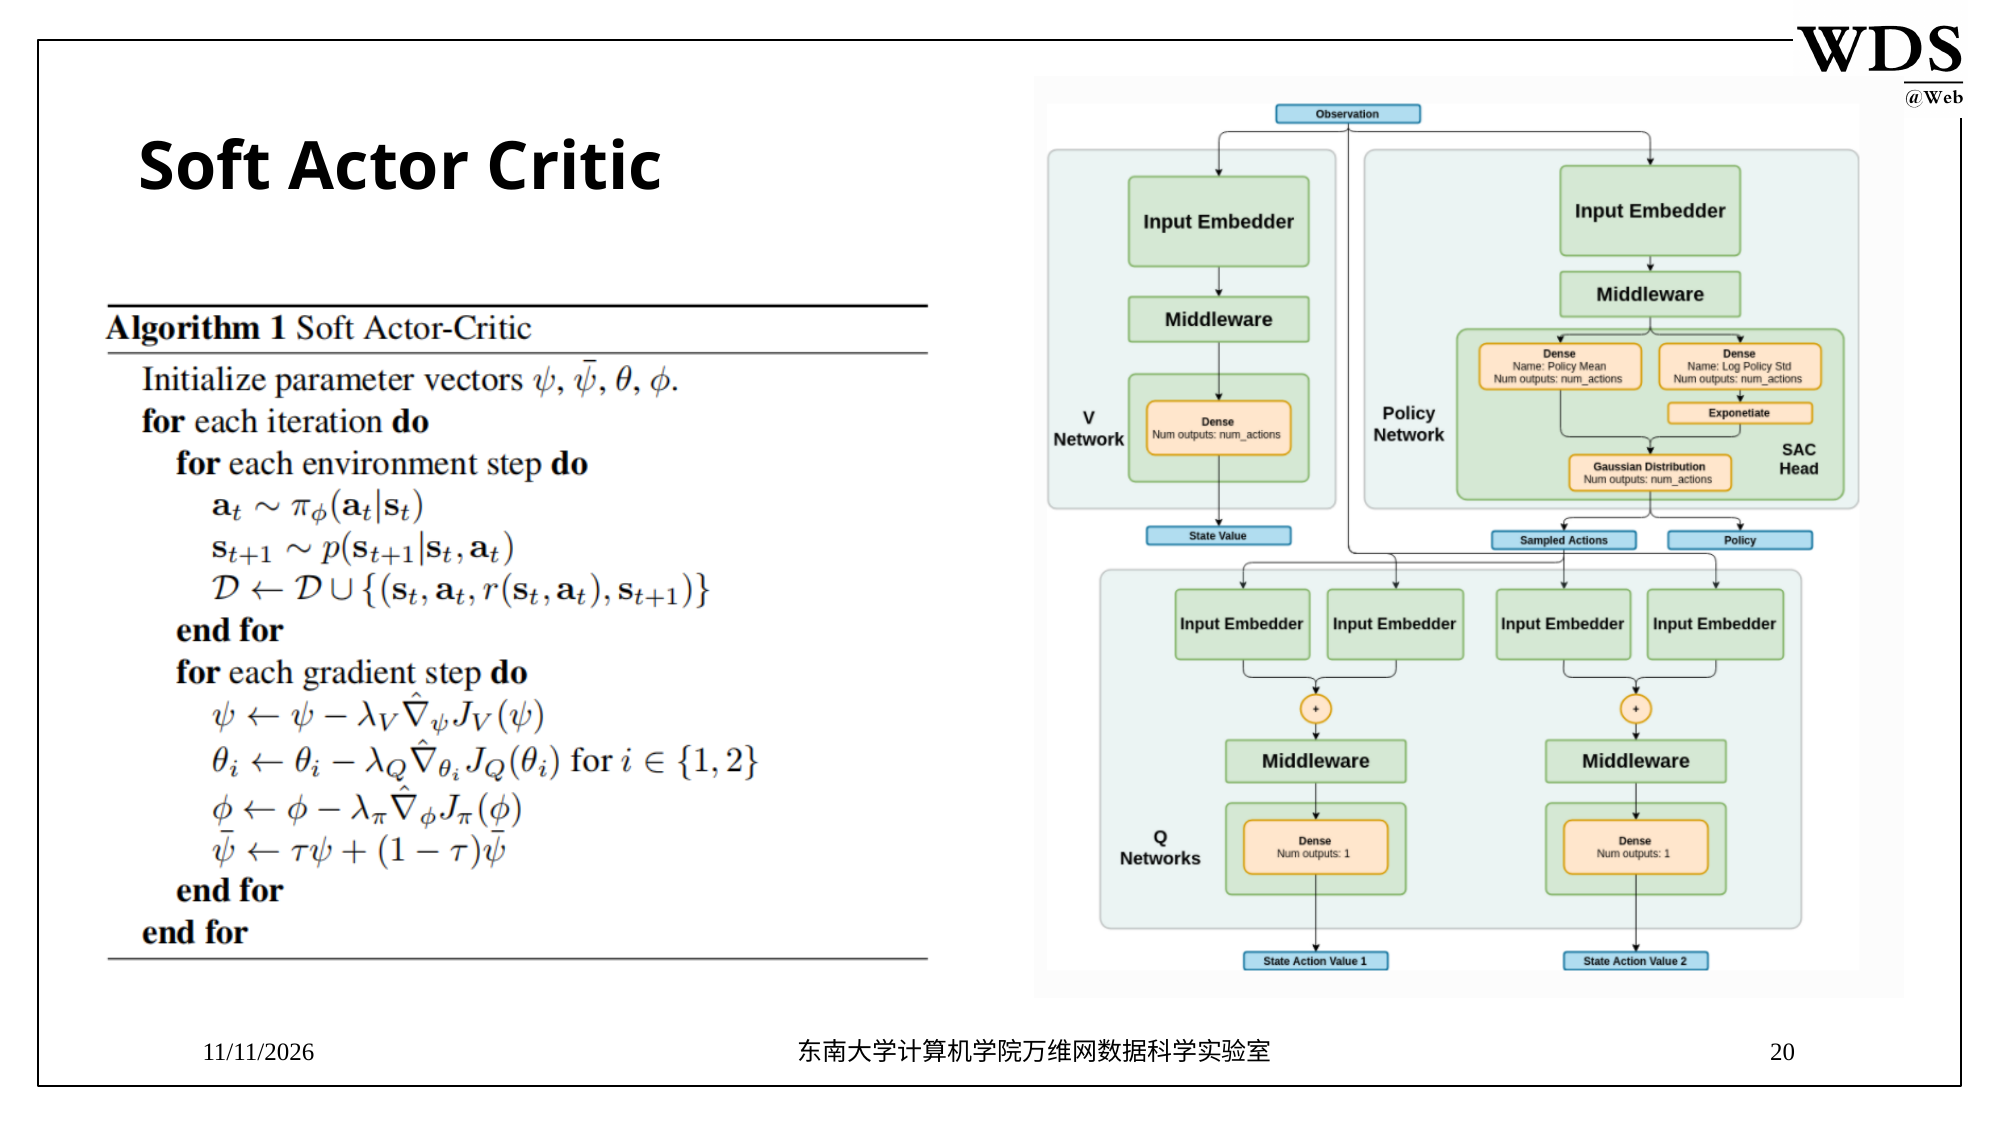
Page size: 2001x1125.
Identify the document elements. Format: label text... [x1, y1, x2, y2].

text_box Soft Actor Critic [113, 56, 1734, 280]
slide_number 20 [1530, 1020, 1811, 1081]
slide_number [187, 1020, 570, 1081]
picture [1034, 0, 1968, 999]
footer 东南大学计算机学院万维网数据科学实验室 [647, 1020, 1422, 1081]
picture [90, 297, 965, 976]
